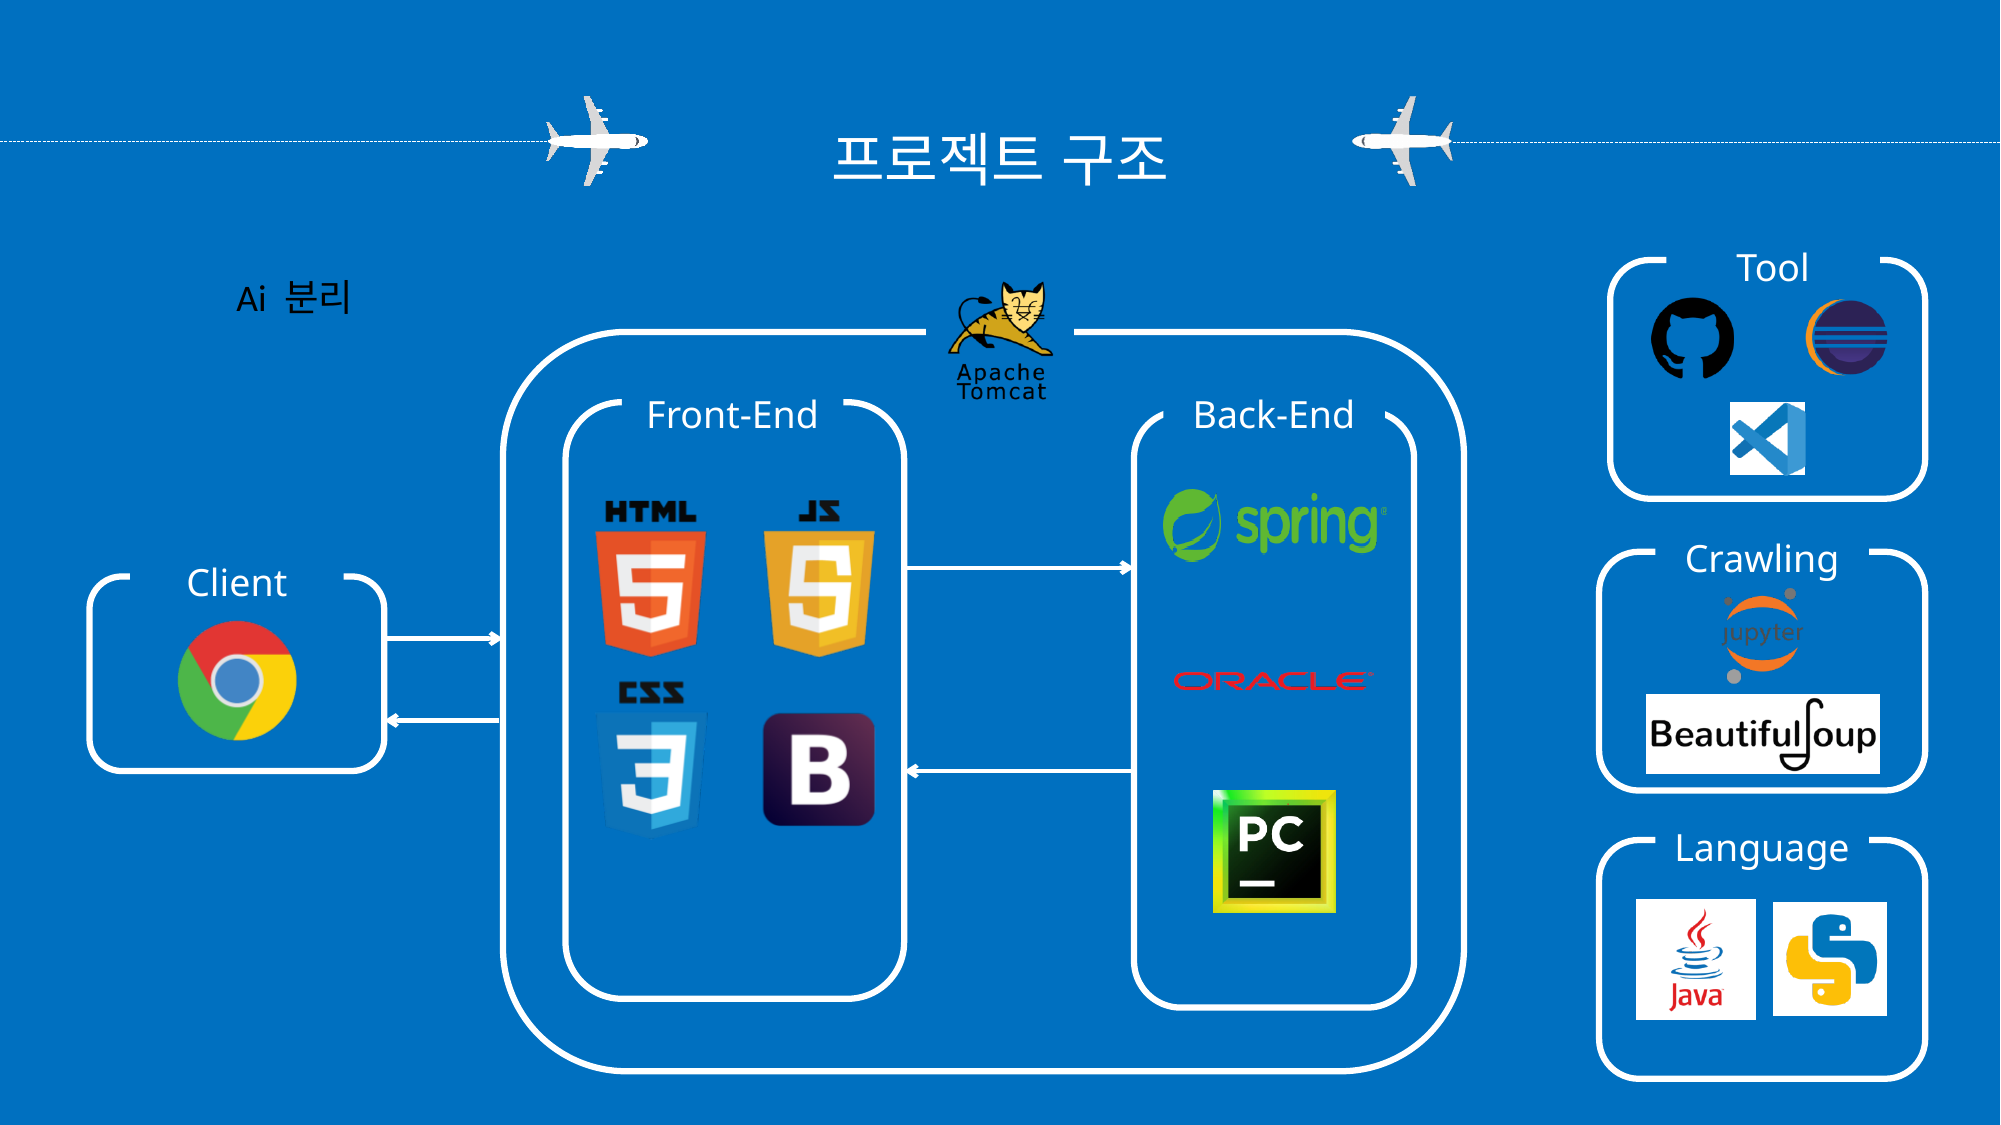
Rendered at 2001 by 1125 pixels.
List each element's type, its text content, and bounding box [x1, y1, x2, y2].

picture [1651, 296, 1734, 379]
text_box Ai 분리 [221, 266, 368, 327]
text_box [1598, 838, 1927, 1080]
text_box [501, 330, 1466, 1073]
text_box [564, 844, 906, 1000]
picture [1773, 902, 1888, 1017]
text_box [1352, 96, 2000, 186]
picture [163, 606, 311, 755]
picture [1646, 694, 1880, 774]
text_box [88, 575, 386, 773]
picture [562, 498, 908, 844]
text_box Language [1655, 816, 1869, 877]
picture [1720, 586, 1804, 684]
text_box Client [130, 551, 344, 612]
text_box [1133, 413, 1416, 1009]
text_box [0, 96, 648, 186]
picture [1163, 489, 1387, 562]
text_box Crawling [1655, 528, 1869, 588]
picture [1730, 266, 1917, 476]
text_box Tool [1666, 236, 1880, 296]
text_box Back-End [1163, 383, 1385, 444]
text_box [1609, 258, 1927, 500]
text_box [564, 401, 906, 498]
picture [1213, 790, 1336, 913]
text_box 프로젝트 구조 [647, 80, 1353, 201]
text_box Front-End [621, 383, 844, 444]
picture [1636, 899, 1757, 1020]
picture [926, 266, 1074, 414]
picture [1174, 609, 1375, 752]
text_box [1598, 550, 1927, 792]
